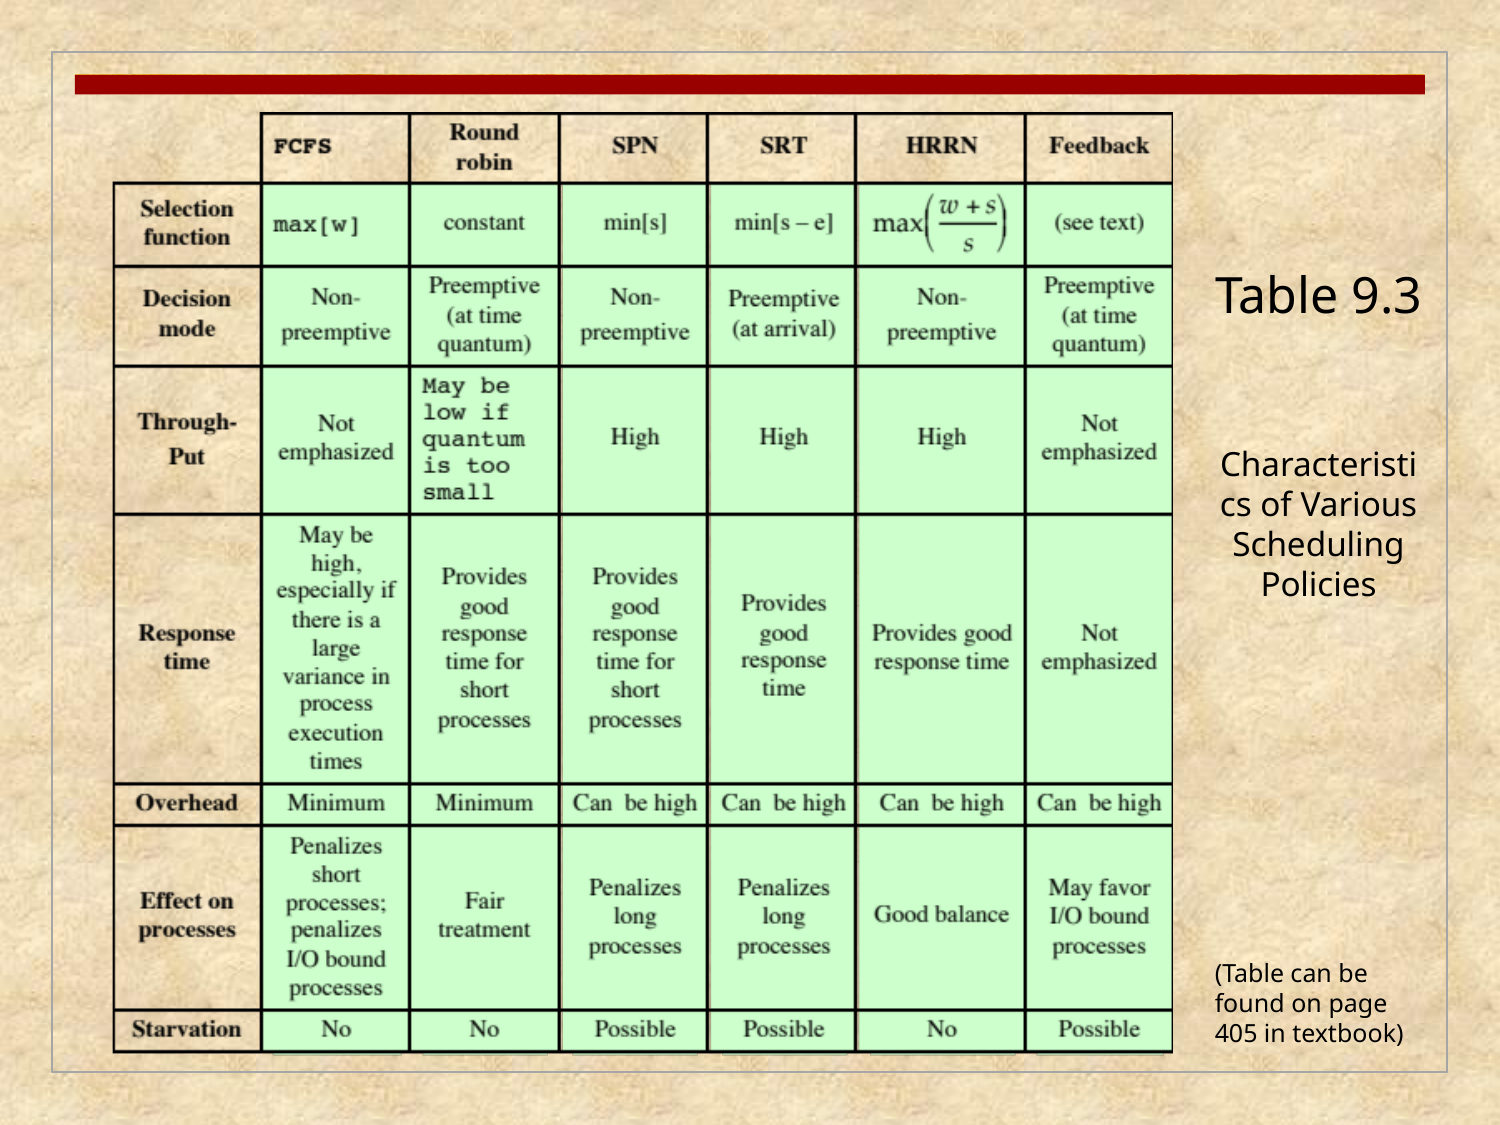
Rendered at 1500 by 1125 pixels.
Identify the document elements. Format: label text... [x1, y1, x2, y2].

text_box (Table can be found on page 405 in textbook) [1200, 950, 1450, 1055]
picture [0, 0, 1500, 1125]
text_box Table 9.3 Characteristics of Various Scheduling Policies [1199, 255, 1438, 611]
